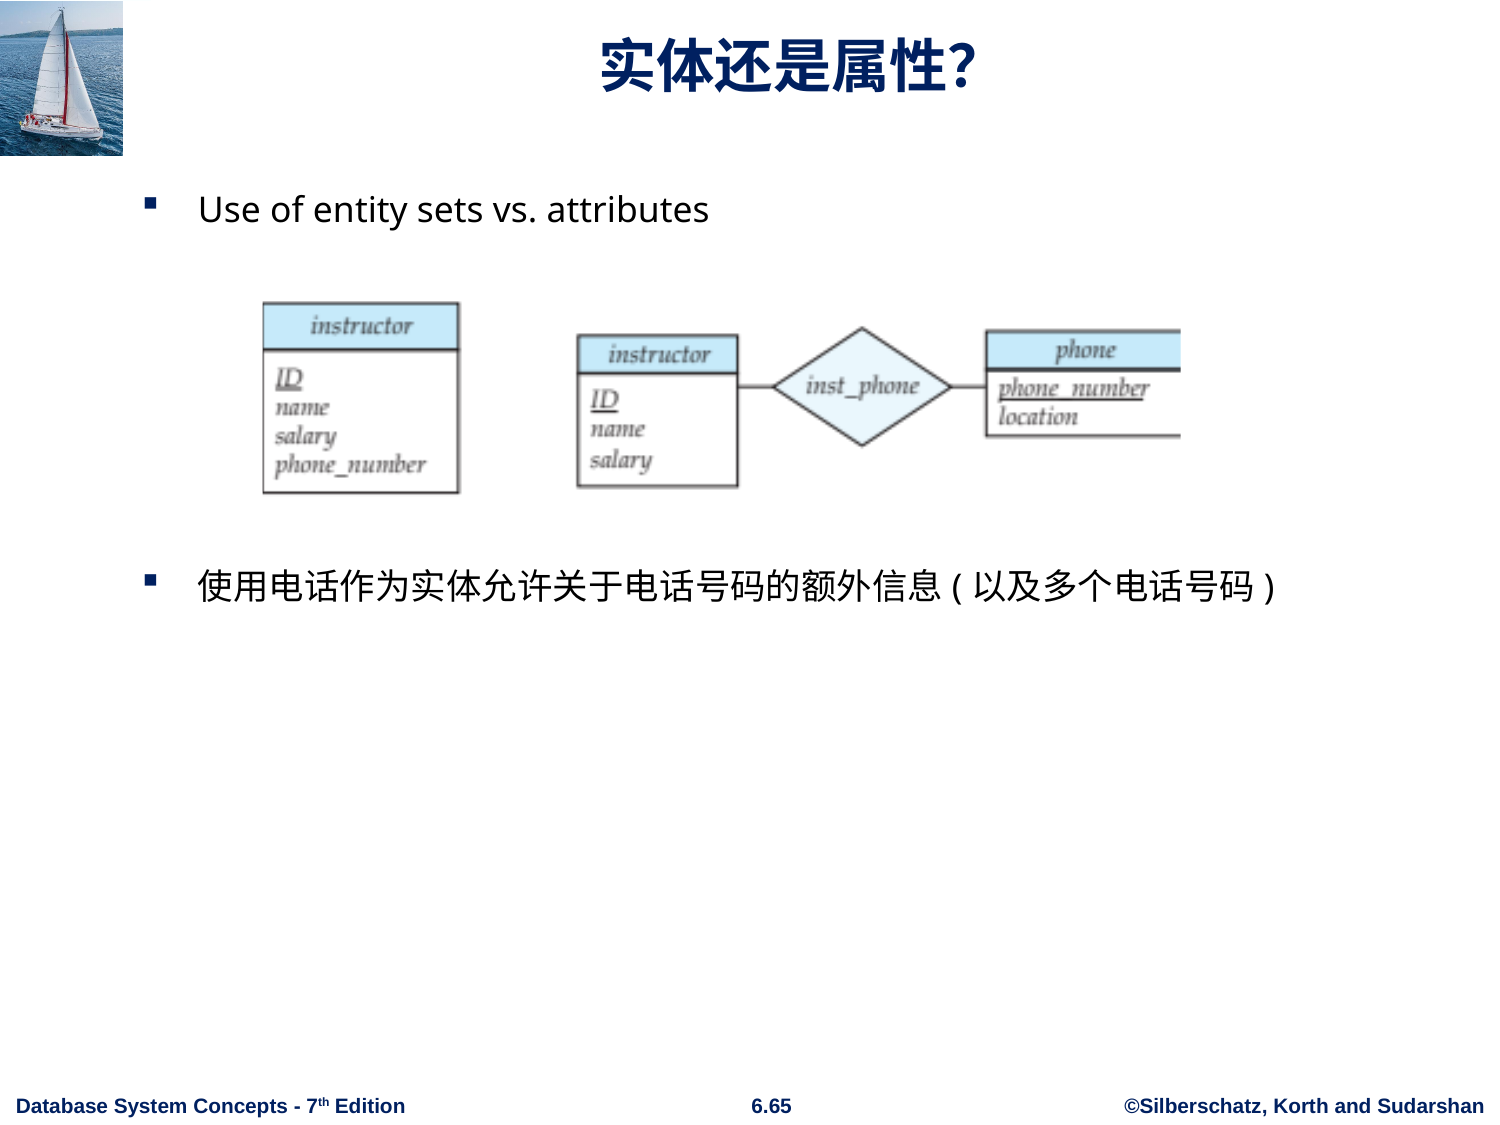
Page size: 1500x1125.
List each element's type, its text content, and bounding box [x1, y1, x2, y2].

picture [0, 1, 123, 156]
picture [262, 300, 1181, 502]
list Use of entity sets vs. attributes 使用电话作为实体允许关于电话号码的额外信息(以及多个电话号码) [126, 179, 1375, 896]
title 实体还是属性？ [139, 6, 1466, 108]
